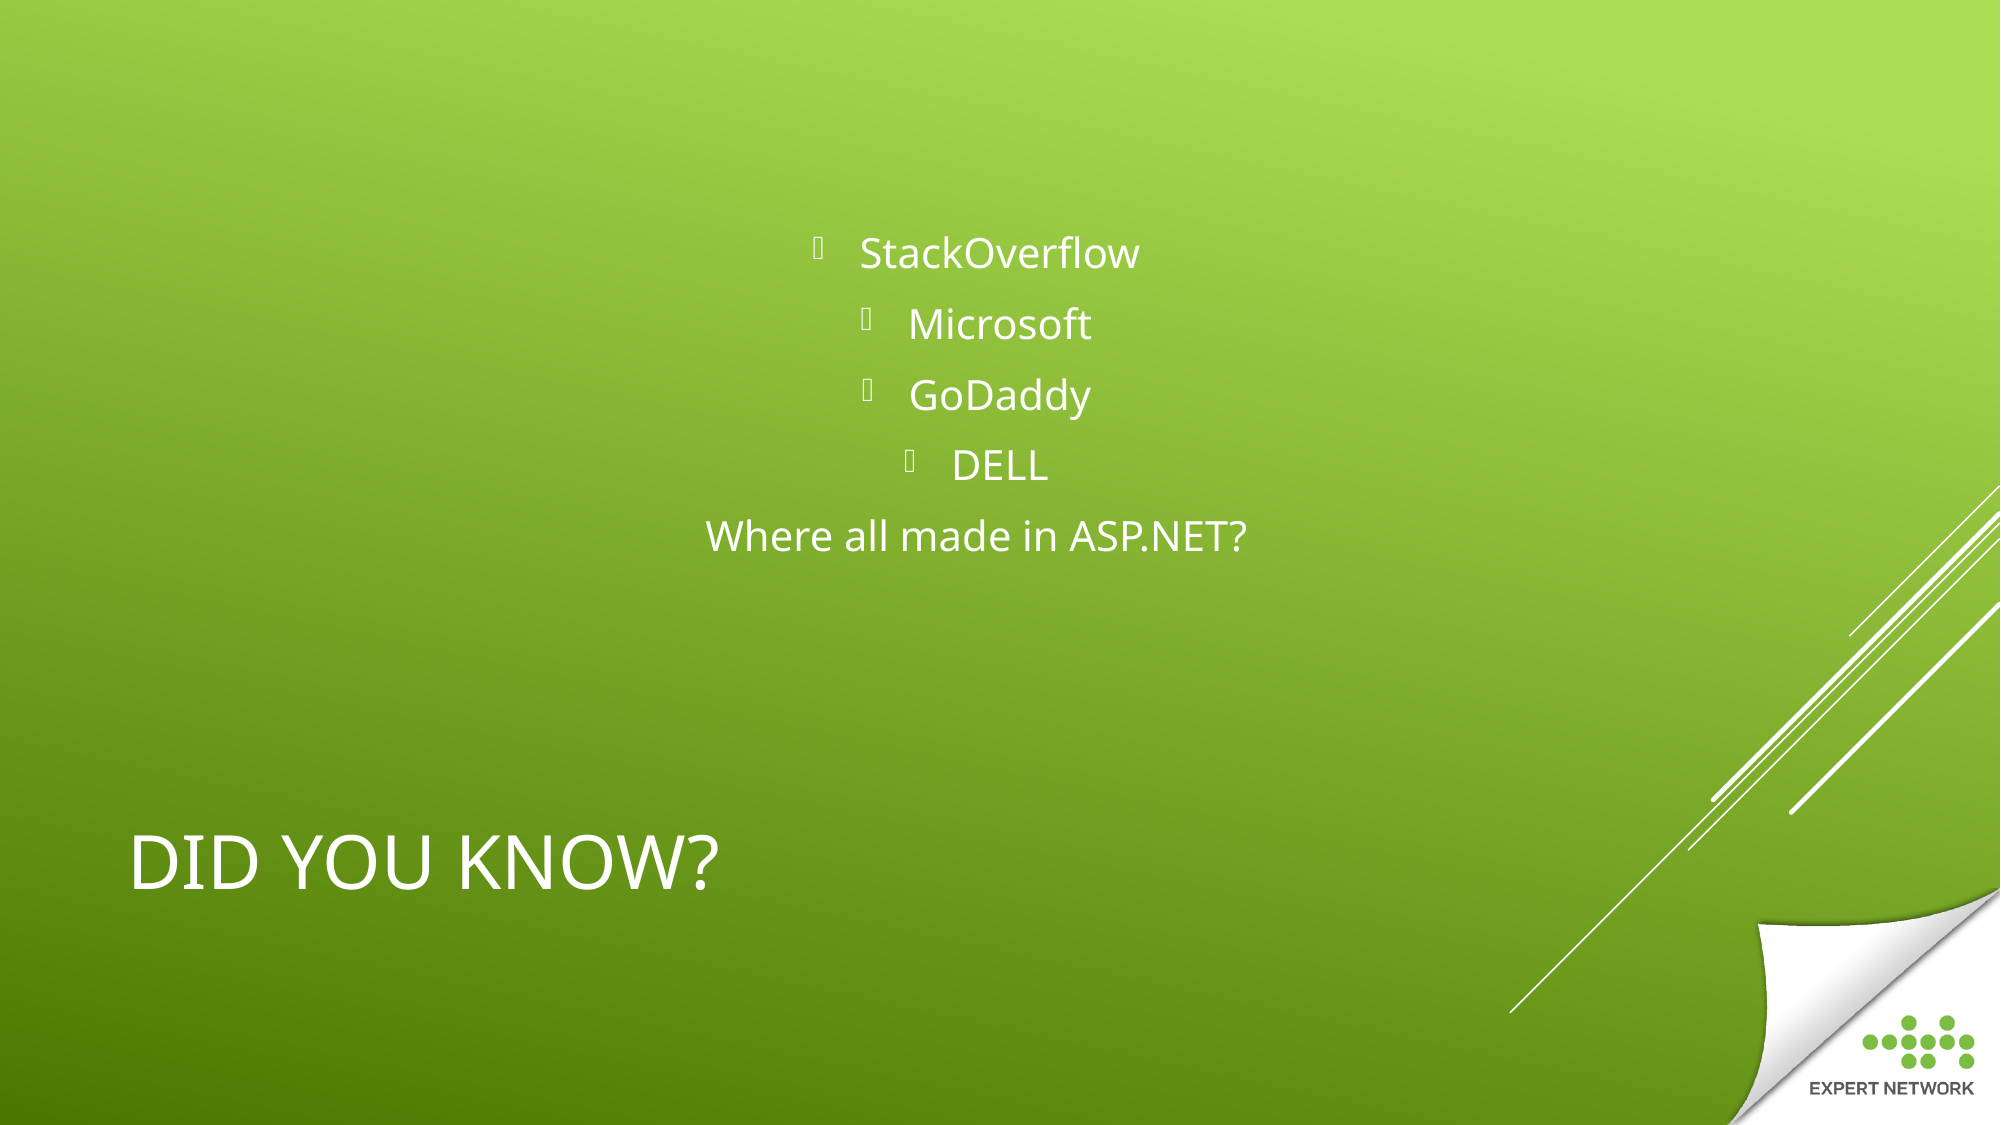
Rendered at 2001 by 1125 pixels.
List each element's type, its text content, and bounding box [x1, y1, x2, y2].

picture [1727, 888, 2000, 1125]
list StackOverflow Microsoft GoDaddy DELL Where all made in ASP.NET? [276, 96, 1677, 690]
title Did you know? [112, 736, 1513, 984]
